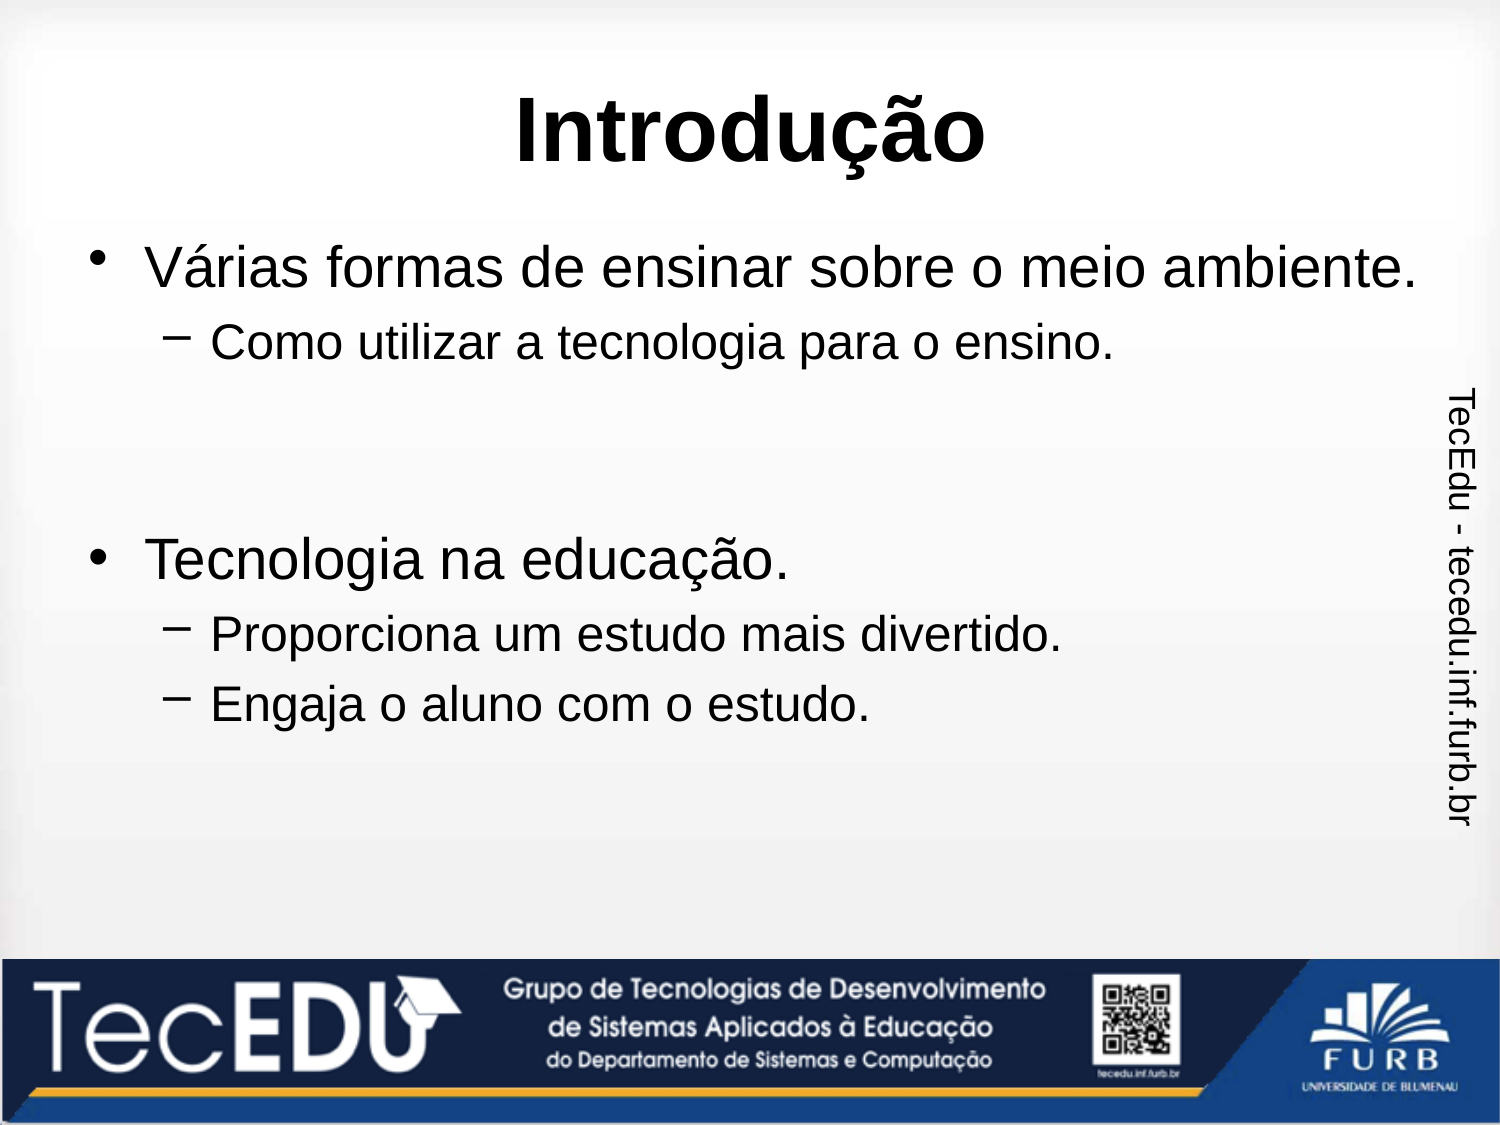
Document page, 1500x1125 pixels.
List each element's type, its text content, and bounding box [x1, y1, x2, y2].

title Introdução [76, 30, 1427, 219]
list Várias formas de ensinar sobre o meio ambiente. Como utilizar a tecnologia para o ensino. Tecnologia na educação. Proporciona um estudo mais divertido. Engaja o aluno com o estudo. [72, 222, 1459, 788]
picture [0, 0, 1500, 1125]
